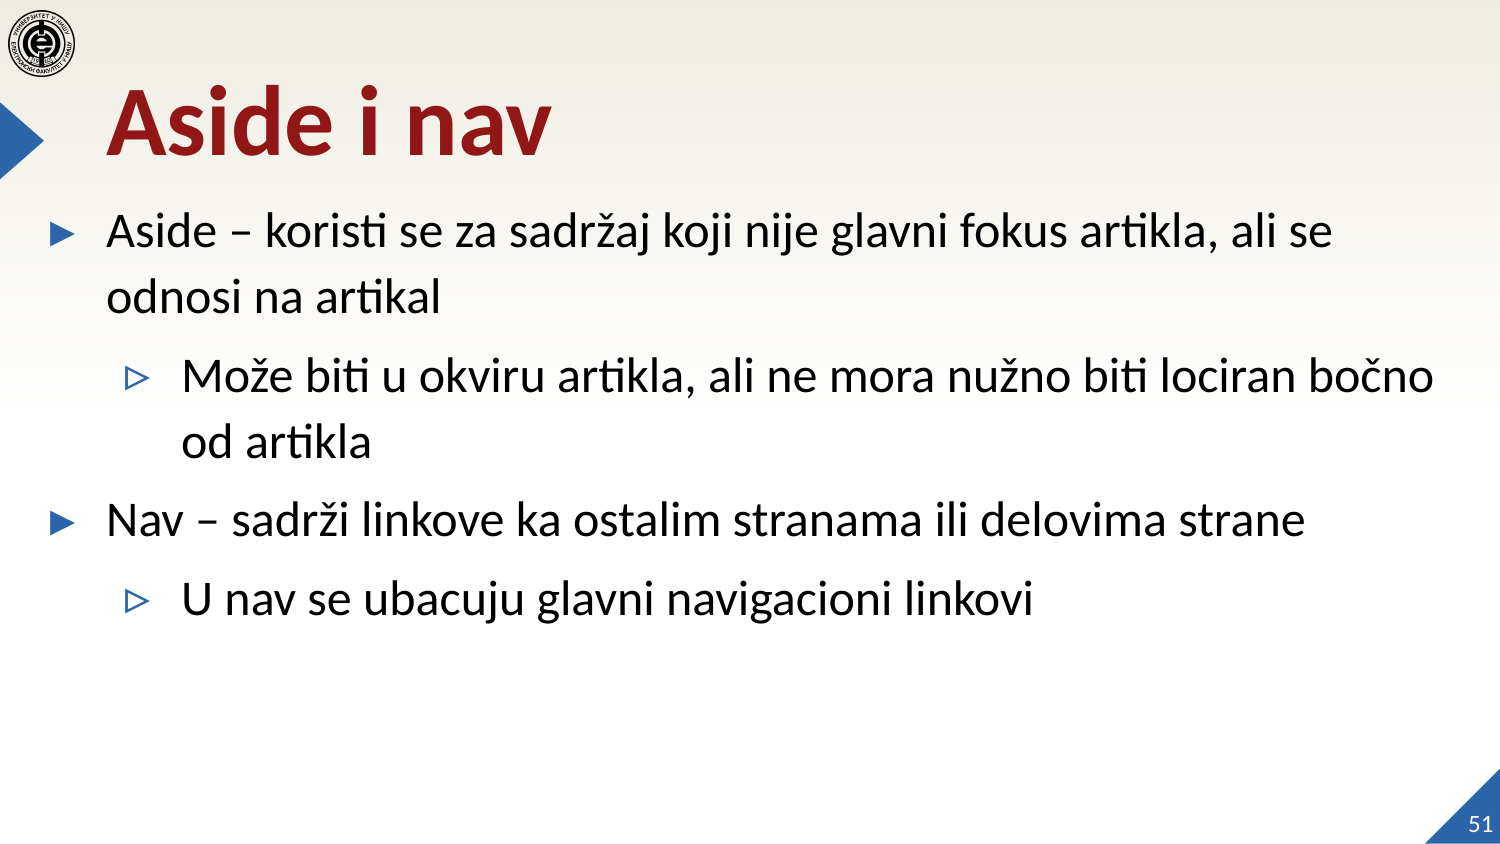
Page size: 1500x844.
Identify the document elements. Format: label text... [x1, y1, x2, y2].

title Aside i nav [106, 78, 1457, 191]
slide_number 51 [1418, 760, 1494, 838]
list Aside – koristi se za sadržaj koji nije glavni fokus artikla, ali se odnosi na artikal Može biti u okviru artikla, ali ne mora nužno biti lociran bočno od artikla Nav – sadrži linkove ka ostalim stranama ili delovima strane U nav se ubacuju glavni navigacioni linkovi [31, 191, 1457, 734]
picture [8, 10, 75, 77]
